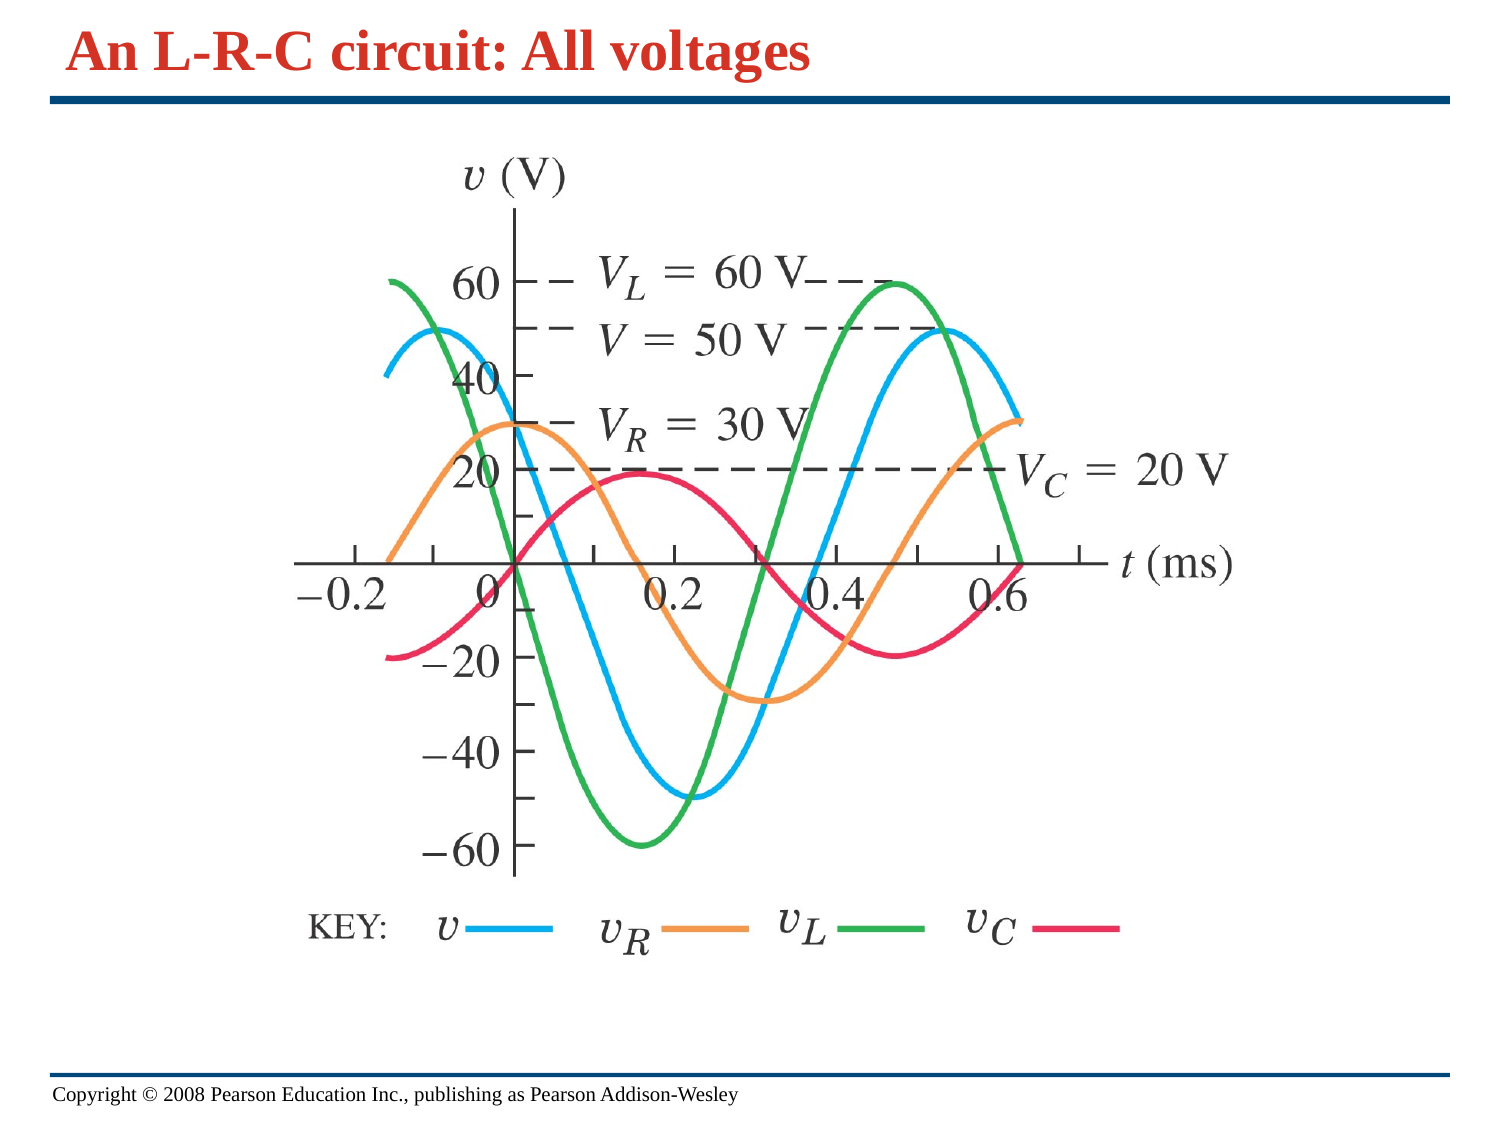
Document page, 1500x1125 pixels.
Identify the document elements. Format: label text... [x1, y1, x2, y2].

picture [287, 149, 1238, 961]
title An L-R-C circuit: All voltages [50, 12, 1500, 91]
